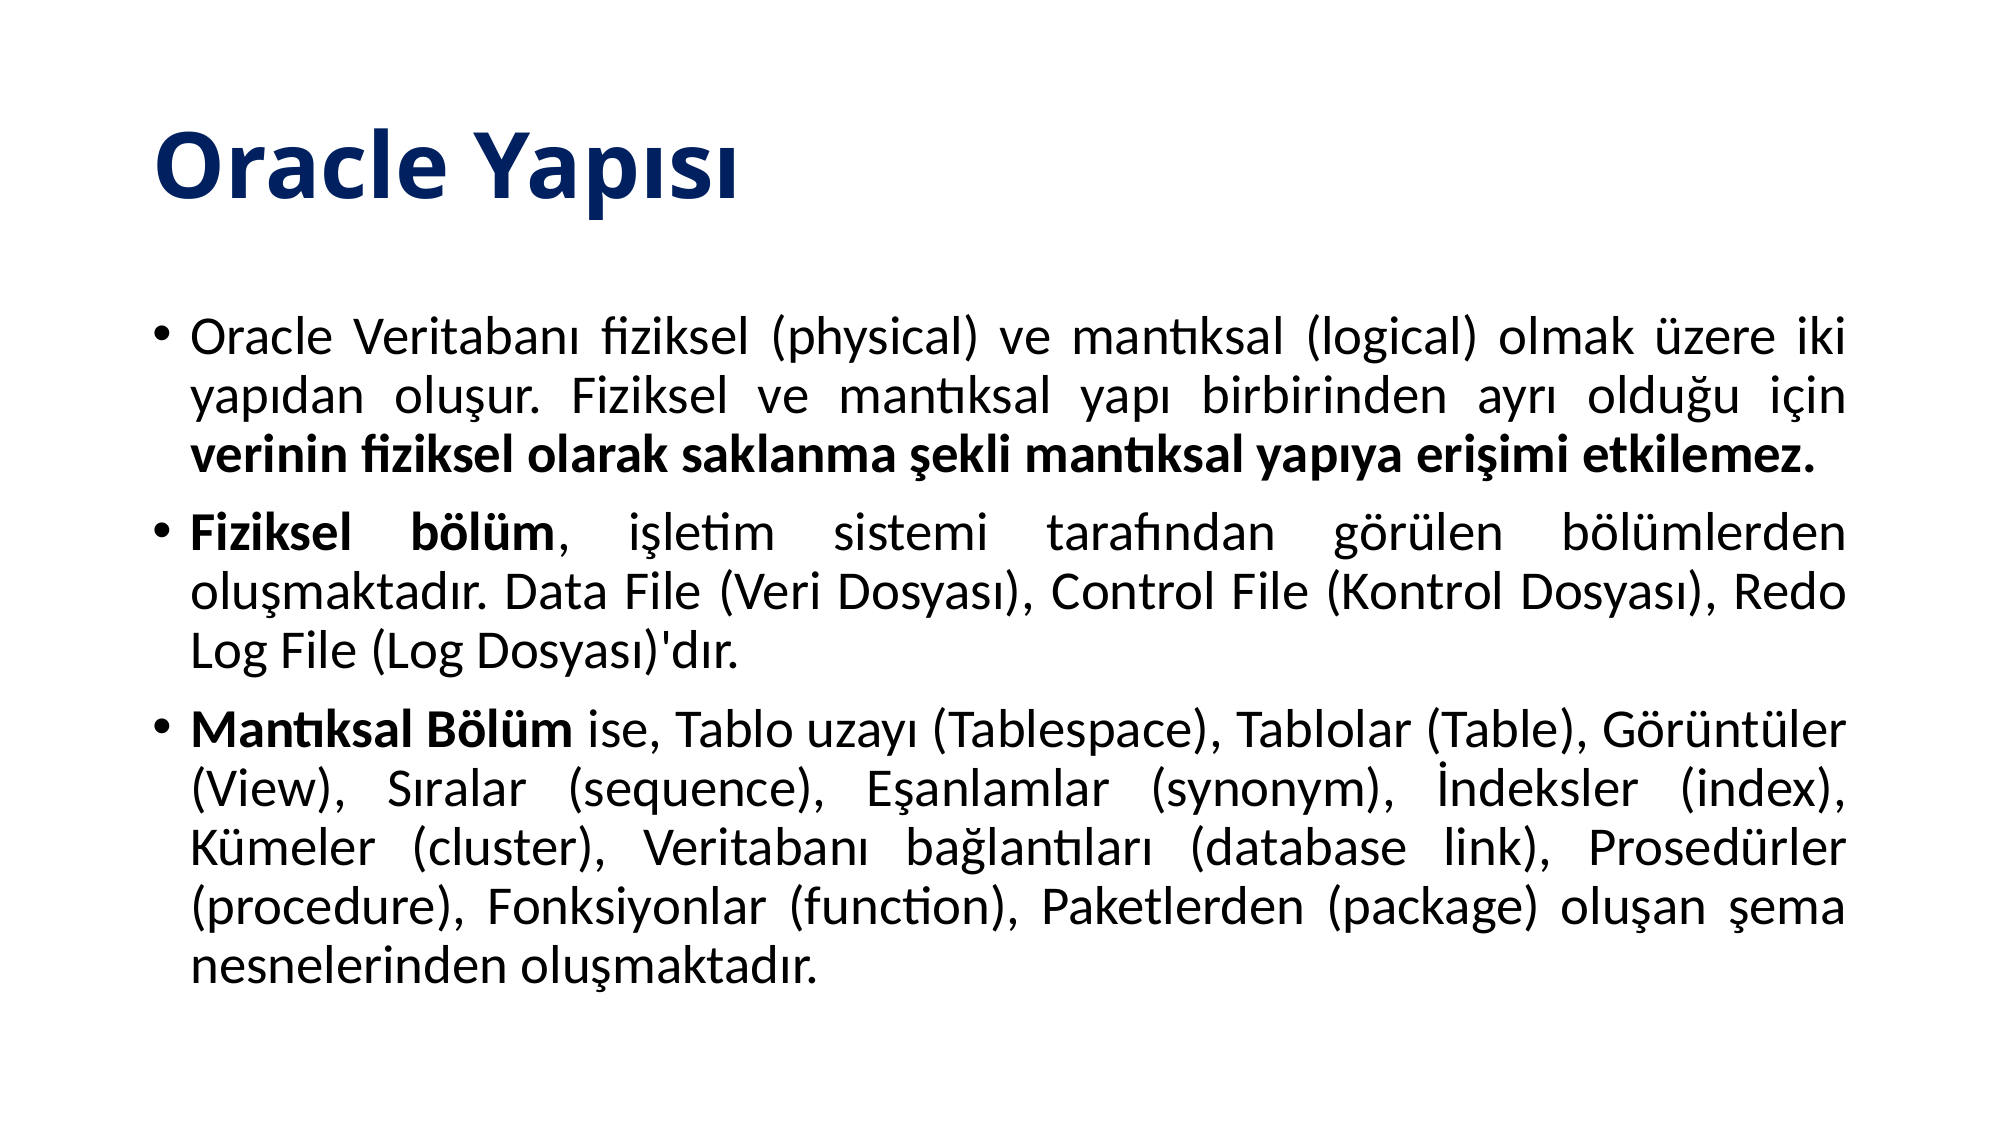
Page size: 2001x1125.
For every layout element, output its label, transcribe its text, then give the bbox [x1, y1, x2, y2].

title Oracle Yapısı [137, 59, 1863, 278]
list Oracle Veritabanı fiziksel (physical) ve mantıksal (logical) olmak üzere iki yapıdan oluşur. Fiziksel ve mantıksal yapı birbirinden ayrı olduğu için verinin fiziksel olarak saklanma şekli mantıksal yapıya erişimi etkilemez. Fiziksel bölüm, işletim sistemi tarafından görülen bölümlerden oluşmaktadır. Data File (Veri Dosyası), Control File (Kontrol Dosyası), Redo Log File (Log Dosyası)'dır. Mantıksal Bölüm ise, Tablo uzayı (Tablespace), Tablolar (Table), Görüntüler (View), Sıralar (sequence), Eşanlamlar (synonym), İndeksler (index), Kümeler (cluster), Veritabanı bağlantıları (database link), Prosedürler (procedure), Fonksiyonlar (function), Paketlerden (package) oluşan şema nesnelerinden oluşmaktadır. [137, 299, 1863, 1014]
